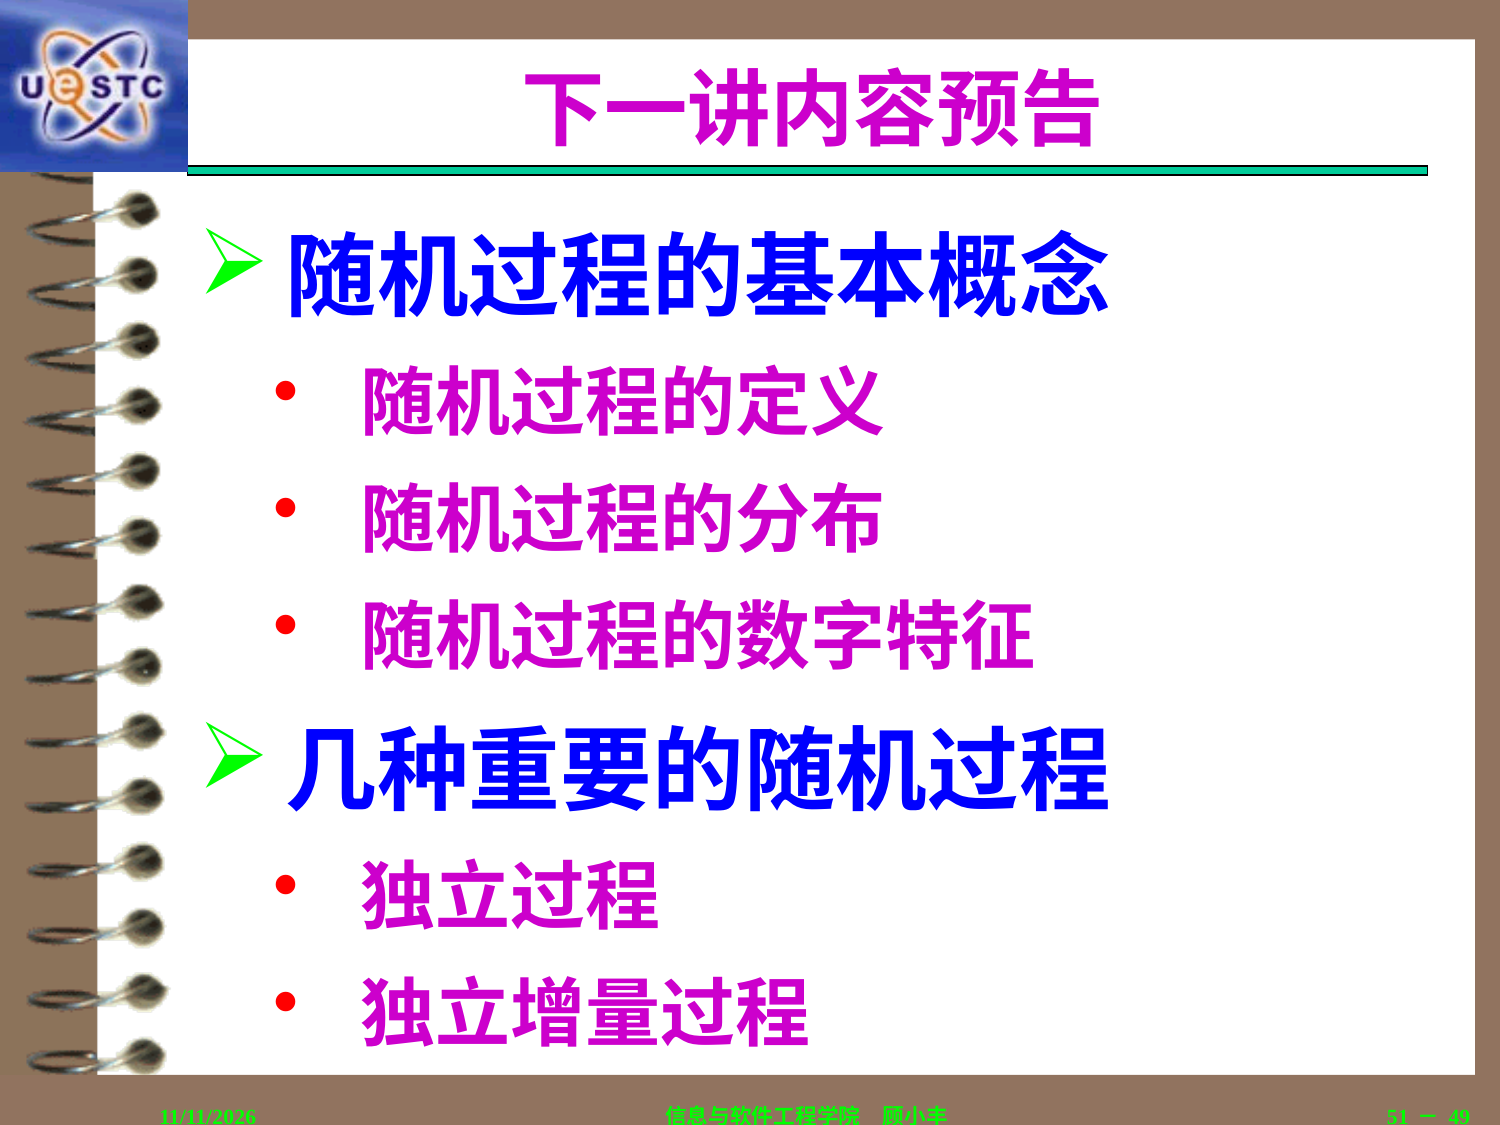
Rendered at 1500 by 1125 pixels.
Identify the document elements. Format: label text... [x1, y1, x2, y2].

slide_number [159, 1077, 435, 1123]
picture [0, 0, 194, 1075]
list 随机过程的基本概念 随机过程的定义 随机过程的分布 随机过程的数字特征 几种重要的随机过程 独立过程 独立增量过程 [198, 184, 1424, 1057]
slide_number 51－49 [1220, 1077, 1471, 1123]
title 下一讲内容预告 [200, 56, 1425, 157]
footer 信息与软件工程学院 顾小丰 [462, 1077, 1151, 1123]
